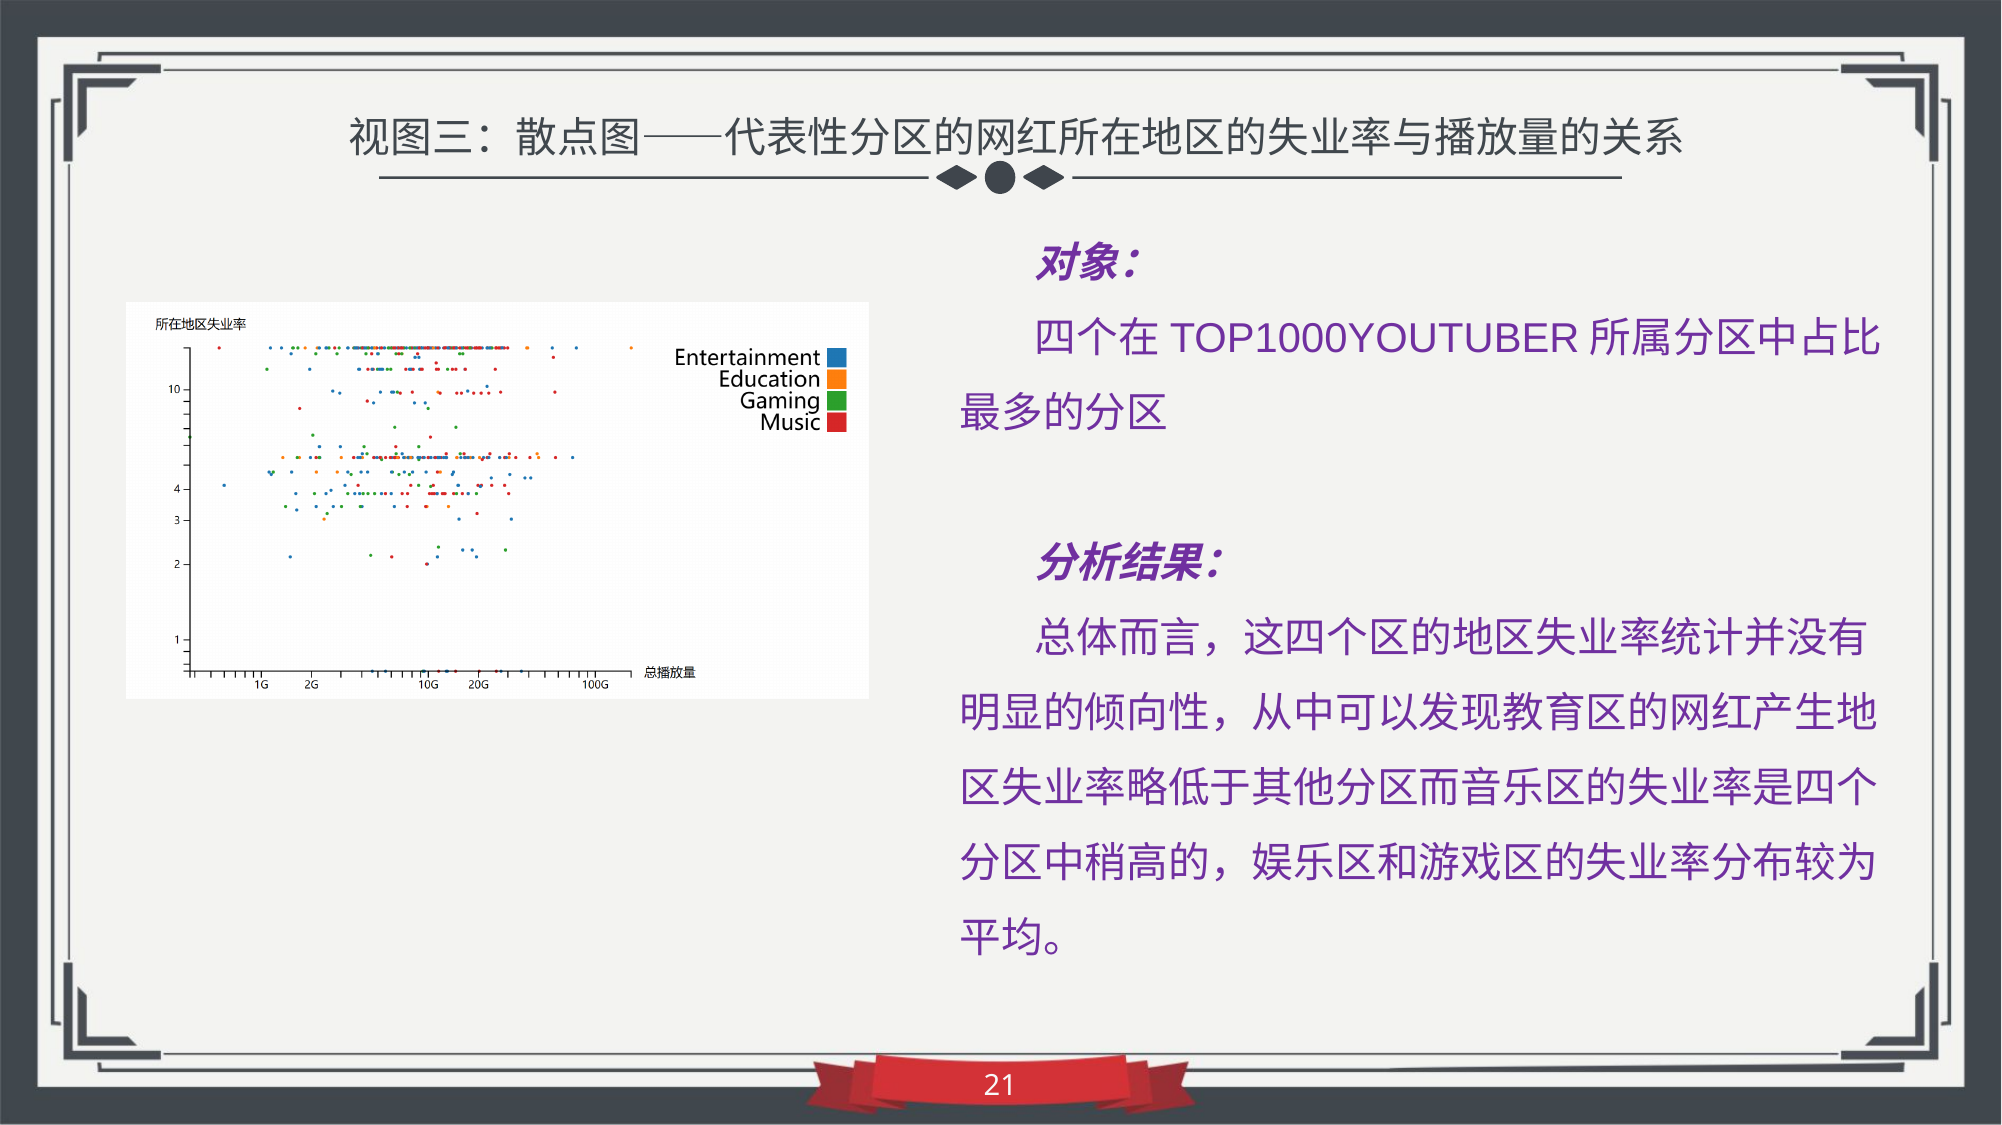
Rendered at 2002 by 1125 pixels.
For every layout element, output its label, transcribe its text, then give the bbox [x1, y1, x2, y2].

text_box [378, 160, 1623, 195]
text_box 视图三：散点图——代表性分区的网红所在地区的失业率与播放量的关系 [315, 110, 1699, 161]
picture [0, 0, 2002, 1125]
text_box 对象： 四个在TOP1000YOUTUBER所属分区中占比最多的分区 分析结果： 总体而言，这四个区的地区失业率统计并没有明显的倾向性，从中可以发现教育区的网红产生地区失业率略低于其他分区而音乐区的失业率是四个分区中稍高的，娱乐区和游戏区的失业率分布较为平均。 [944, 203, 1899, 1019]
